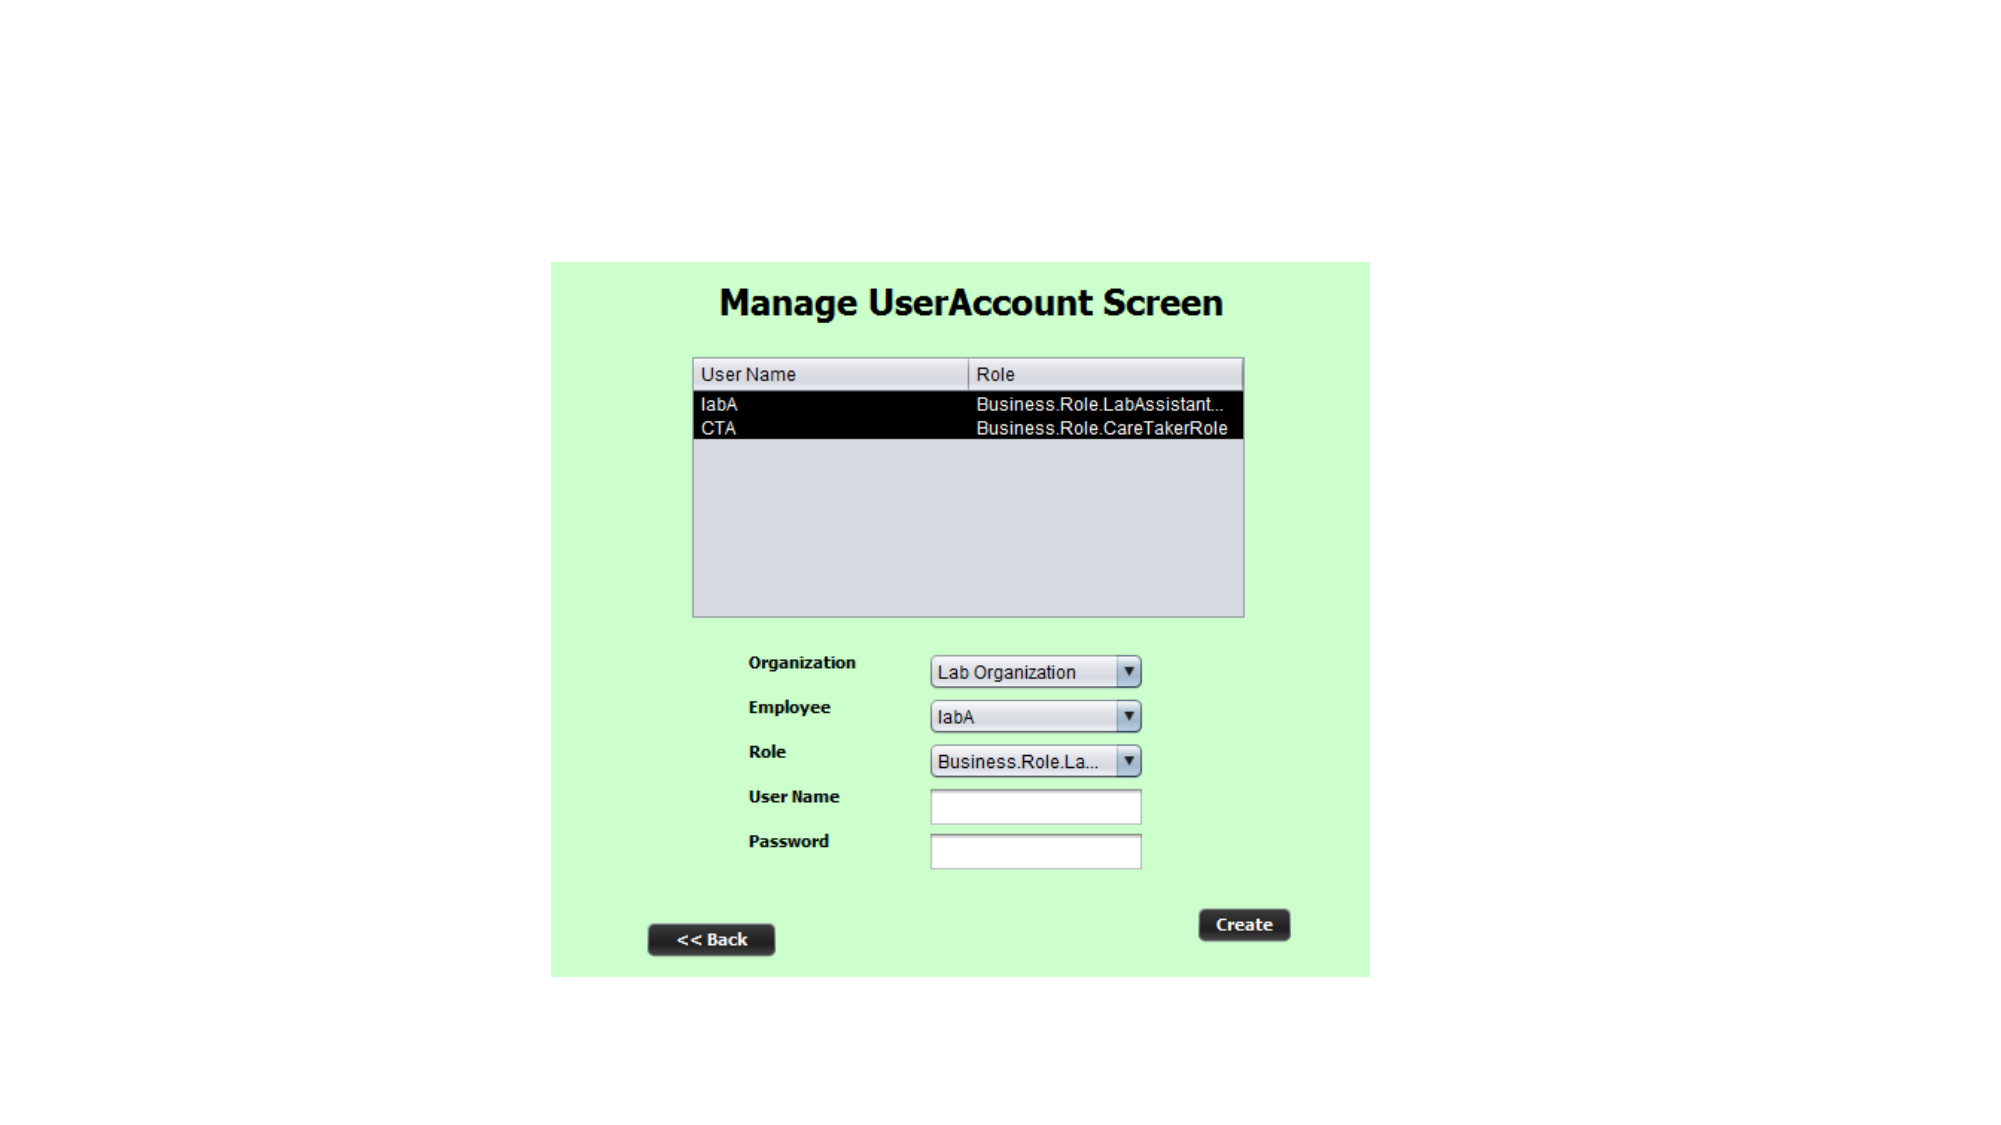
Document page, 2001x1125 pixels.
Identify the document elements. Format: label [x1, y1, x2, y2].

list [551, 262, 1370, 977]
